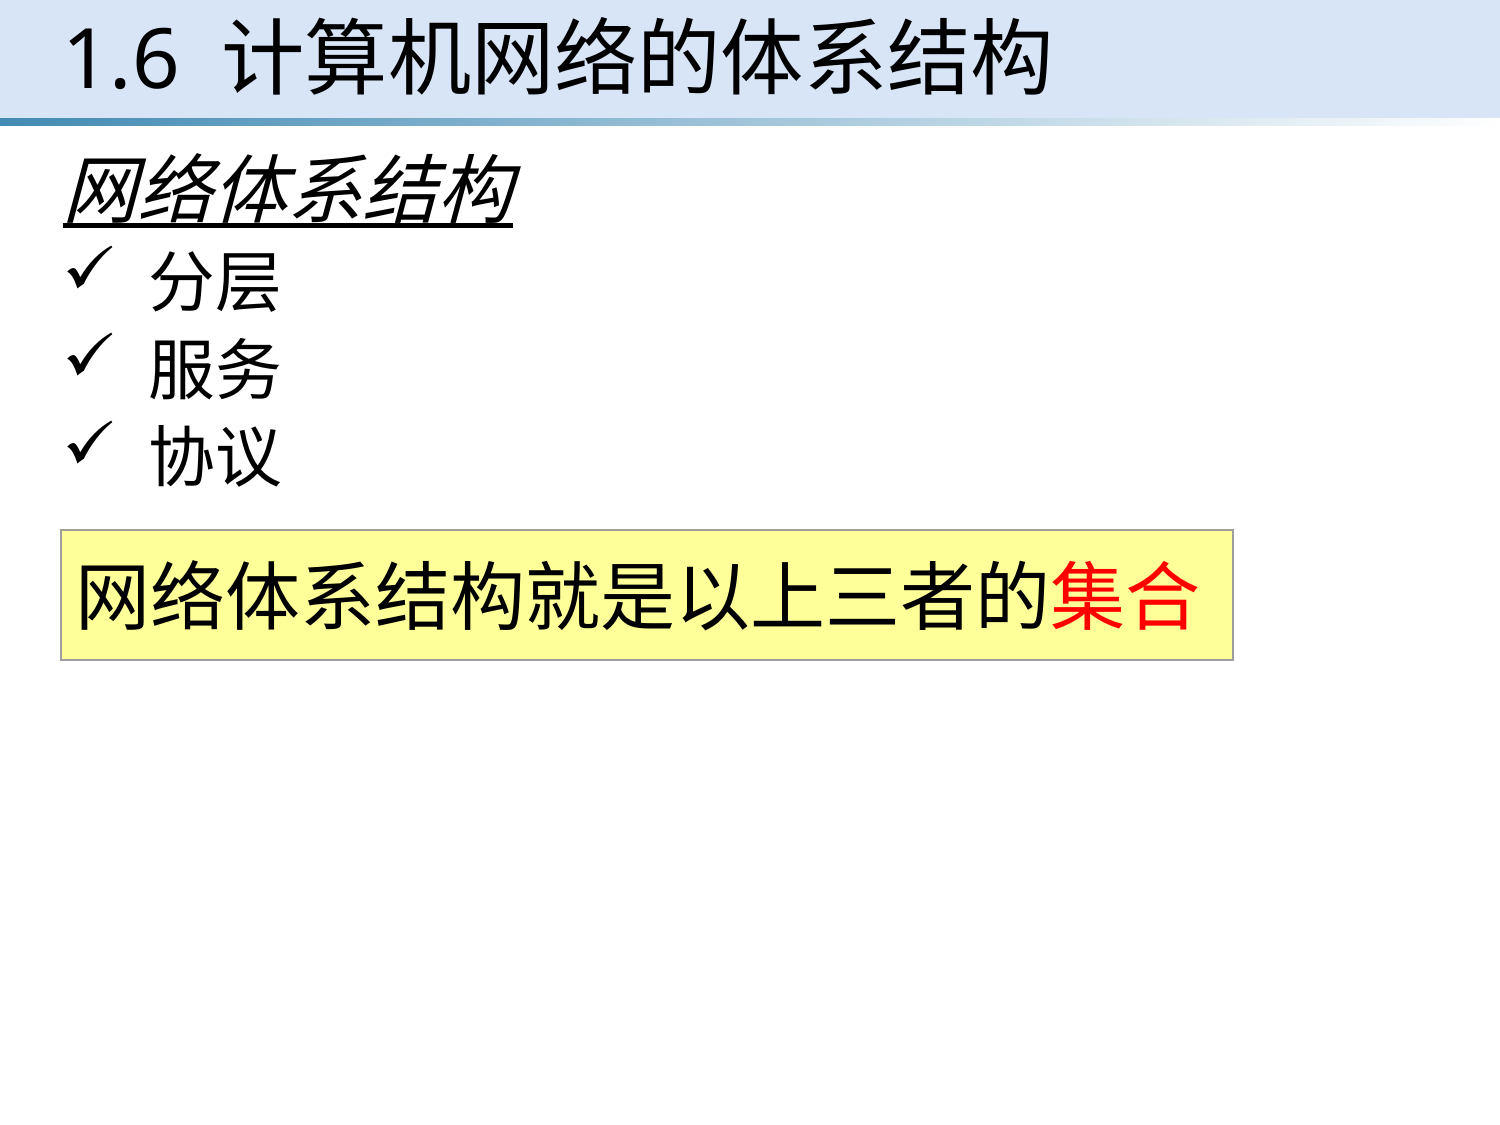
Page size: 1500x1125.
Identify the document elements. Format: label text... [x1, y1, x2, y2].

title 1.6 计算机网络的体系结构 [47, 0, 1448, 123]
list 网络体系结构 分层 服务 协议 [47, 144, 1448, 1014]
text_box 网络体系结构就是以上三者的集合 [60, 529, 1234, 661]
